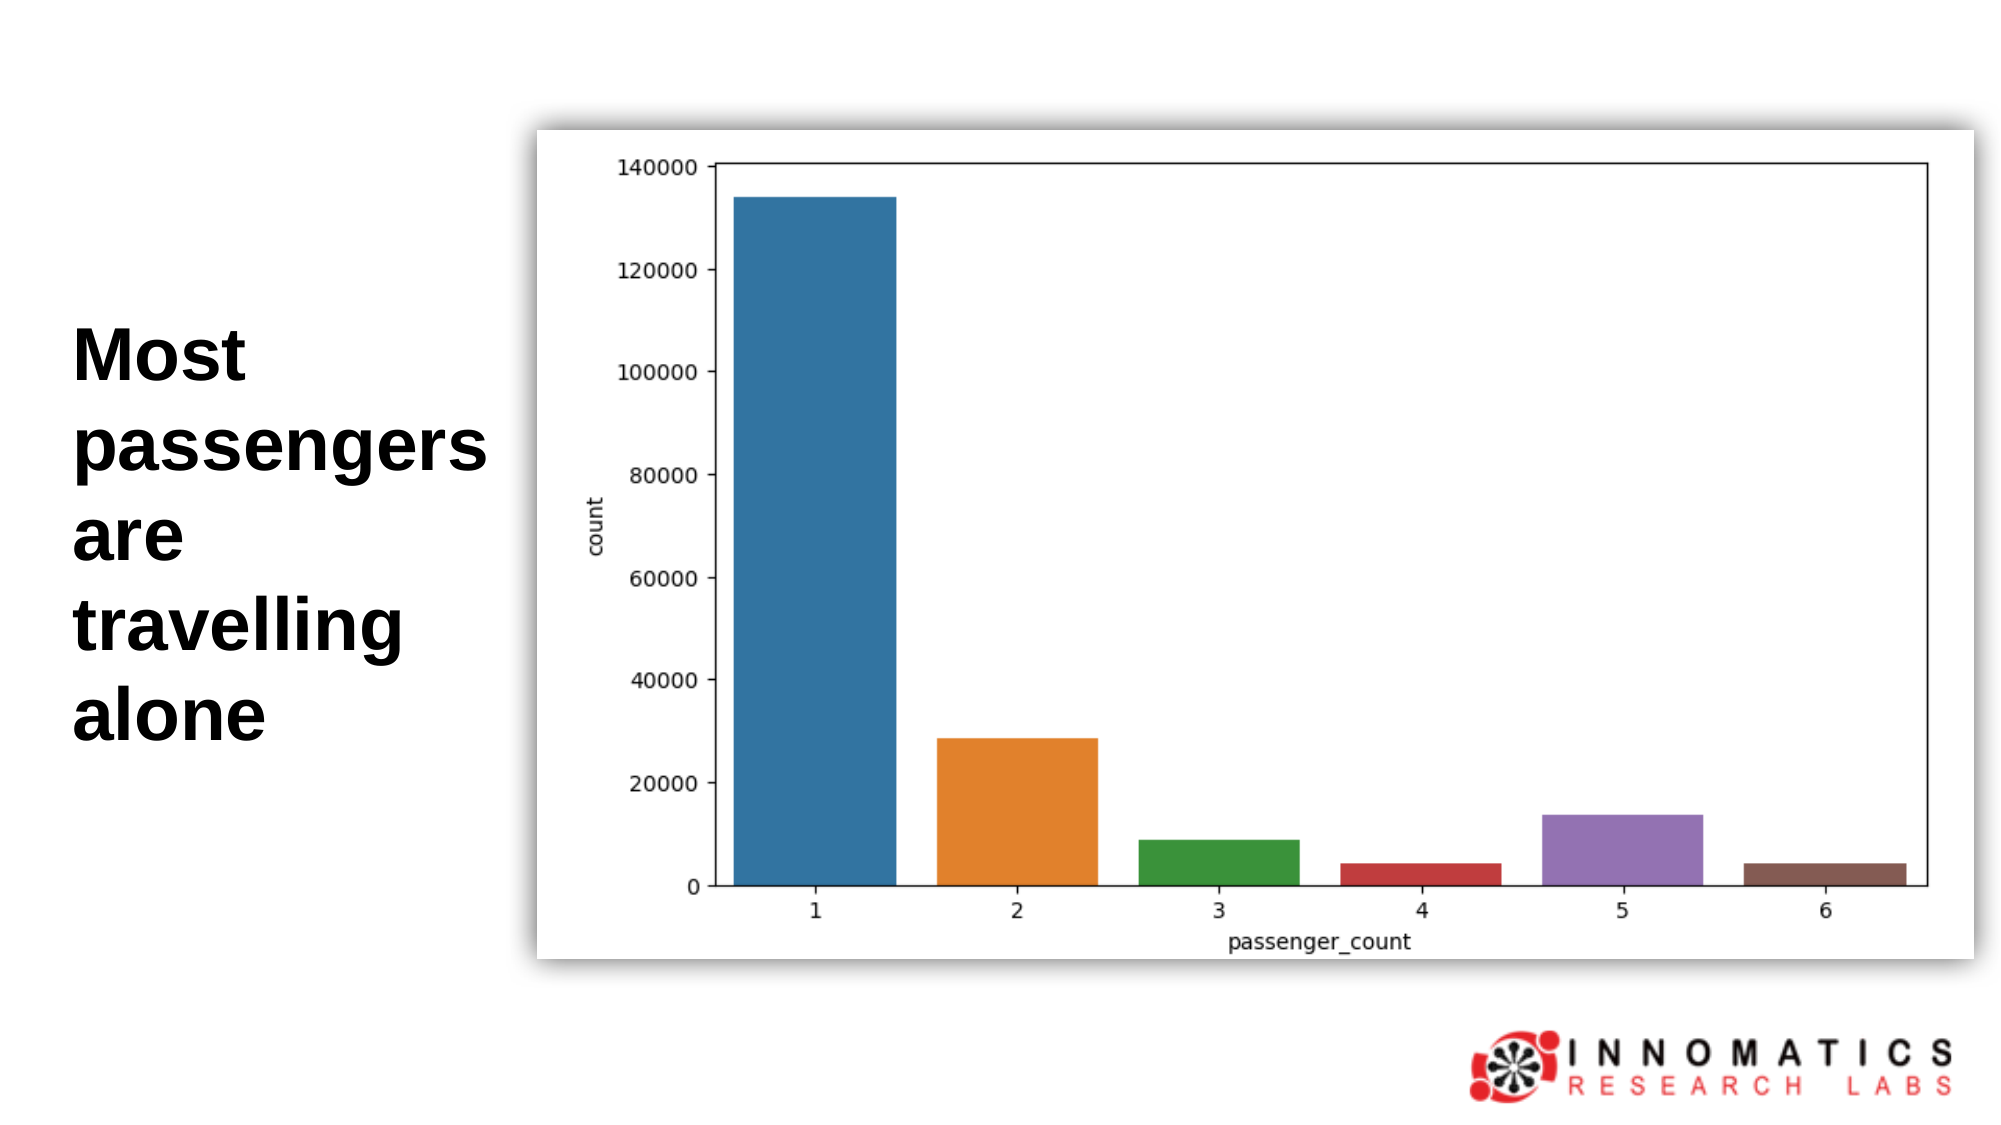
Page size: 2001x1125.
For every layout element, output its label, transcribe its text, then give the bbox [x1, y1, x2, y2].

picture [1445, 1014, 1975, 1125]
picture [537, 130, 1975, 960]
text_box Most passengers are travelling alone [57, 298, 520, 763]
